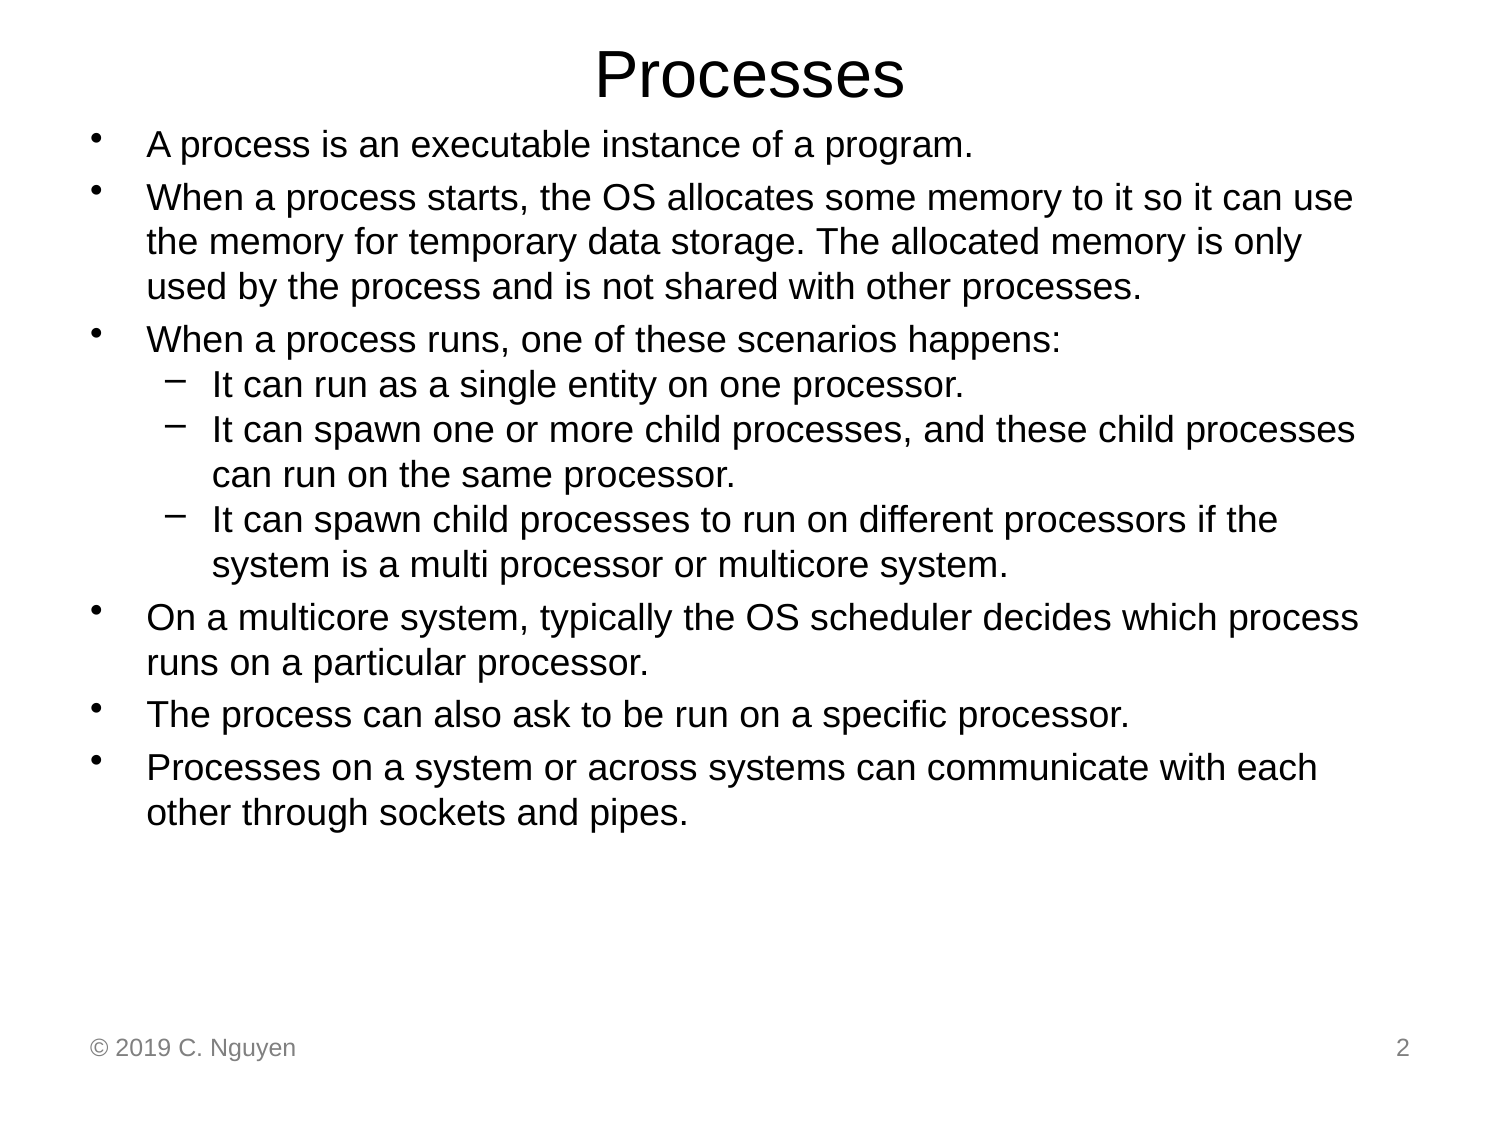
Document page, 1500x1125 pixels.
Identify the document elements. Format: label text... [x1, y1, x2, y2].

title Processes [74, 12, 1426, 131]
slide_number 2 [1074, 1024, 1426, 1103]
list A process is an executable instance of a program. When a process starts, the OS allocates some memory to it so it can use the memory for temporary data storage. The allocated memory is only used by the process and is not shared with other processes. When a process runs, one of these scenarios happens: It can run as a single entity on one processor. It can spawn one or more child processes, and these child processes can run on the same processor. It can spawn child processes to run on different processors if the system is a multi processor or multicore system. On a multicore system, typically the OS scheduler decides which process runs on a particular processor. The process can also ask to be run on a specific processor. Processes on a system or across systems can communicate with each other through sockets and pipes. [74, 112, 1401, 1051]
slide_number © 2019 C. Nguyen [74, 1024, 426, 1103]
